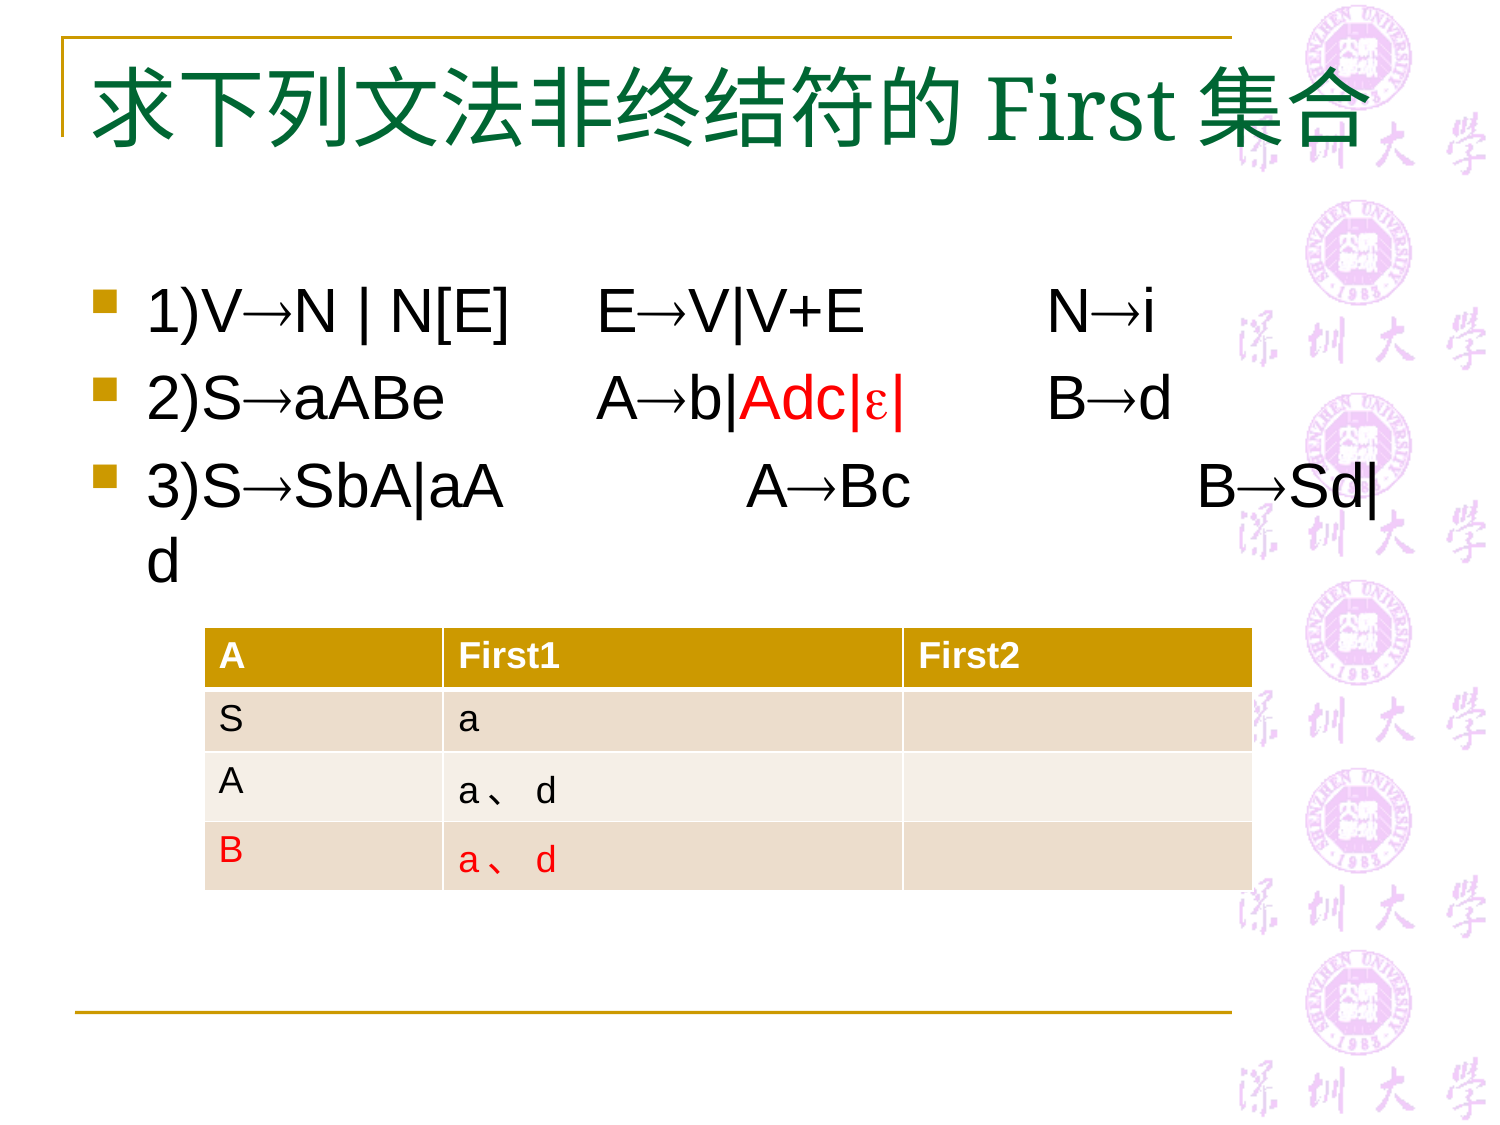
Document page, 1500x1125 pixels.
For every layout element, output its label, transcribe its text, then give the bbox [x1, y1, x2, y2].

title 求下列文法非终结符的First集合 [74, 45, 1426, 233]
table_cell a、d [444, 753, 902, 821]
table_cell [904, 753, 1252, 821]
table_header First1 [444, 628, 902, 687]
table_cell a [444, 692, 902, 751]
table_header A [205, 628, 442, 687]
table_cell [904, 692, 1252, 751]
list 1)VN | N[E] EV|V+E Ni 2)SaABe Ab|Adc|| Bd 3)SSbA|aA ABc BSd|d [74, 262, 1426, 1006]
table_cell [904, 822, 1252, 890]
table_header First2 [904, 628, 1252, 687]
table_cell B [205, 822, 442, 890]
table_cell A [205, 753, 442, 821]
table_cell a、d [444, 822, 902, 890]
table_cell S [205, 692, 442, 751]
